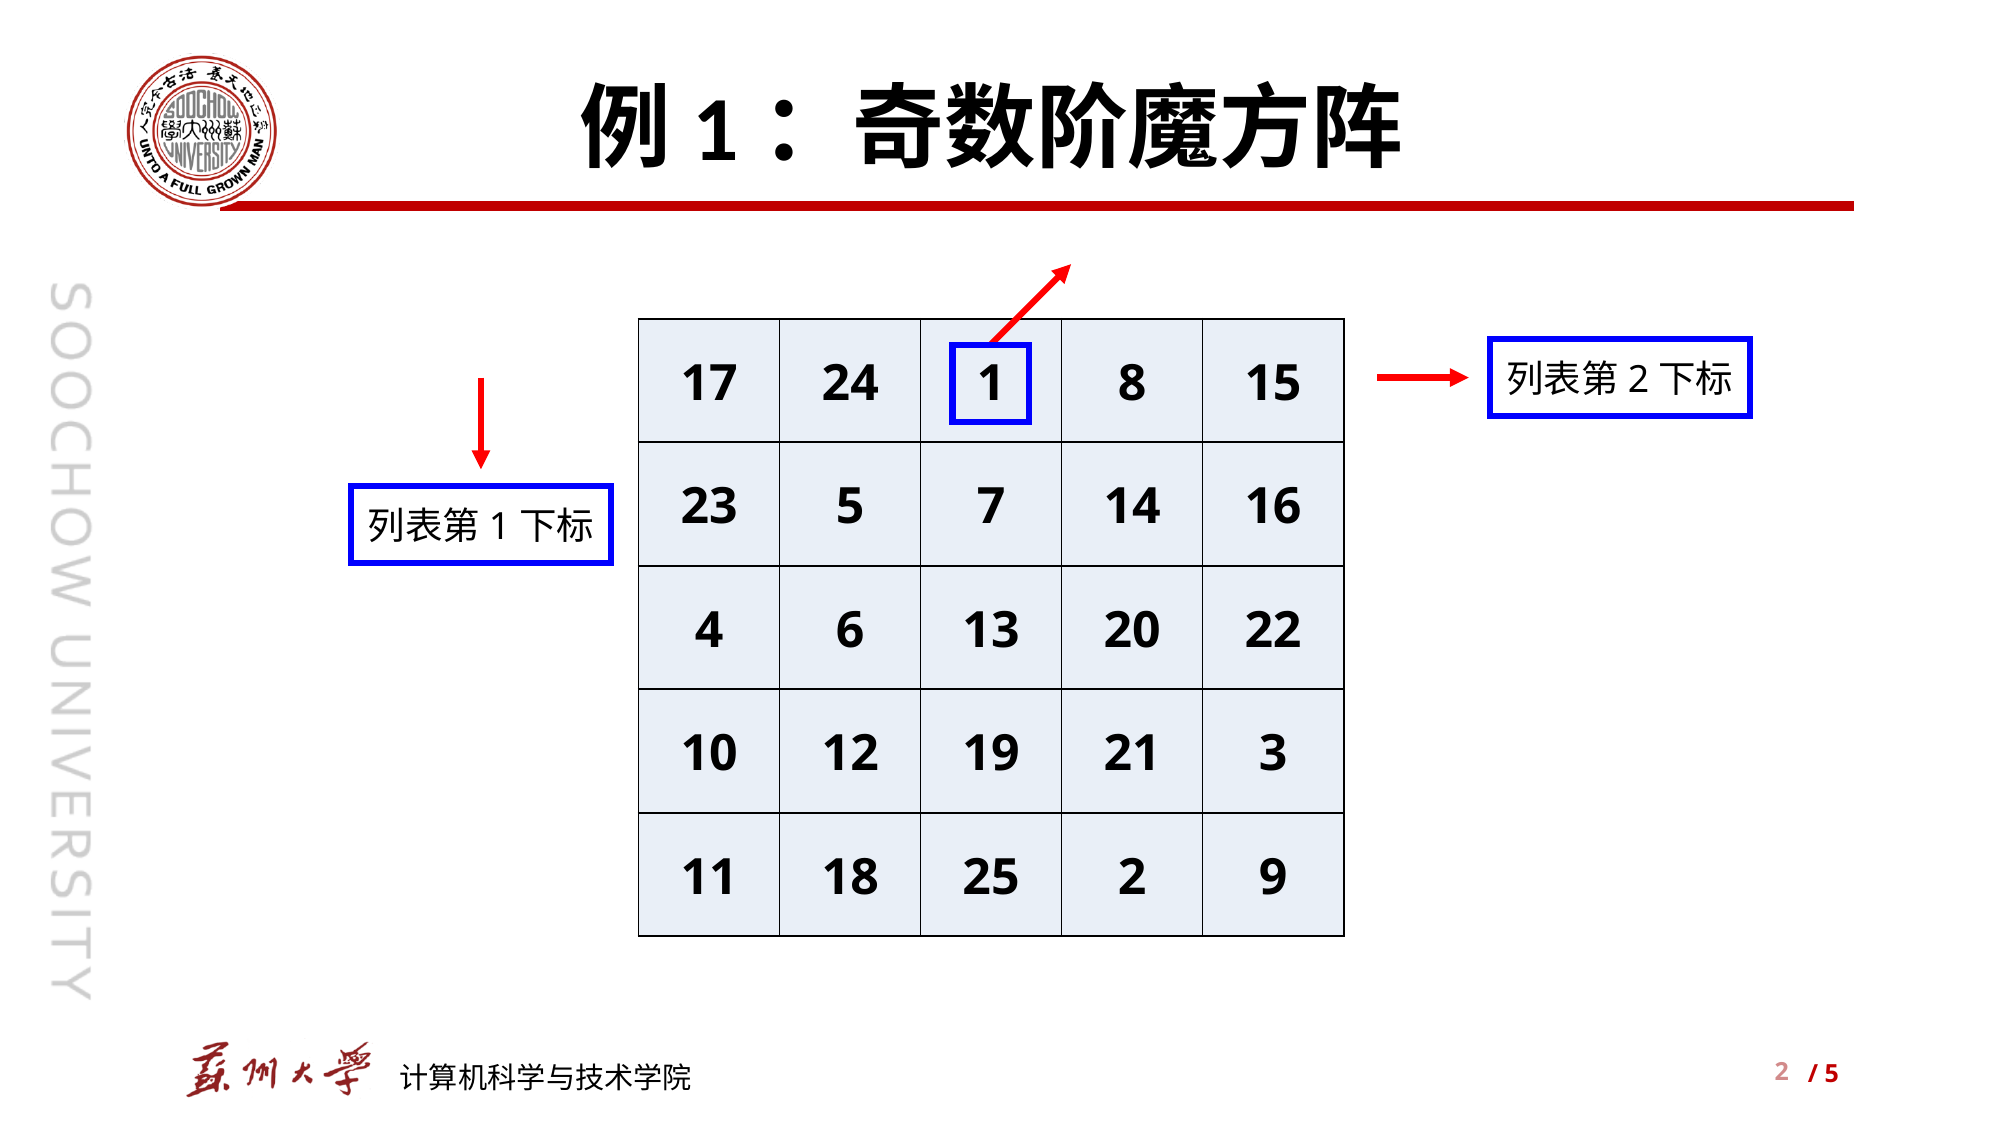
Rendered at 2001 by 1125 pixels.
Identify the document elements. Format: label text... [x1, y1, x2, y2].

slide_number 2 [1412, 1042, 1804, 1103]
table_cell 18 [780, 814, 920, 935]
picture [41, 267, 103, 1012]
table_cell 16 [1203, 443, 1343, 565]
table_cell 19 [921, 690, 1061, 812]
table_cell 14 [1062, 443, 1202, 565]
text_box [990, 264, 1072, 346]
table_cell 12 [780, 690, 920, 812]
table_cell 6 [780, 567, 920, 688]
table_header 1 [921, 320, 1061, 441]
table_header 15 [1203, 320, 1343, 441]
text_box 列表第2下标 [1489, 338, 1751, 417]
table_cell 11 [639, 814, 779, 935]
table_cell 4 [639, 567, 779, 688]
table_header 8 [1062, 320, 1202, 441]
table_cell 2 [1062, 814, 1202, 935]
table_cell 10 [639, 690, 779, 812]
table_cell 25 [921, 814, 1061, 935]
table_cell 21 [1062, 690, 1202, 812]
table_cell 3 [1203, 690, 1343, 812]
table_cell 13 [921, 567, 1061, 688]
picture [122, 51, 282, 211]
table_cell 9 [1203, 814, 1343, 935]
table_cell 23 [639, 443, 779, 565]
text_box [951, 344, 1030, 423]
table_cell 5 [780, 443, 920, 565]
picture [184, 1038, 380, 1099]
table_cell 22 [1203, 567, 1343, 688]
text_box 列表第1下标 [350, 485, 612, 564]
table_cell 7 [921, 443, 1061, 565]
table_header 17 [639, 320, 779, 441]
table_cell 20 [1062, 567, 1202, 688]
table_header 24 [780, 320, 920, 441]
title 例1：奇数阶魔方阵 [128, 60, 1854, 202]
